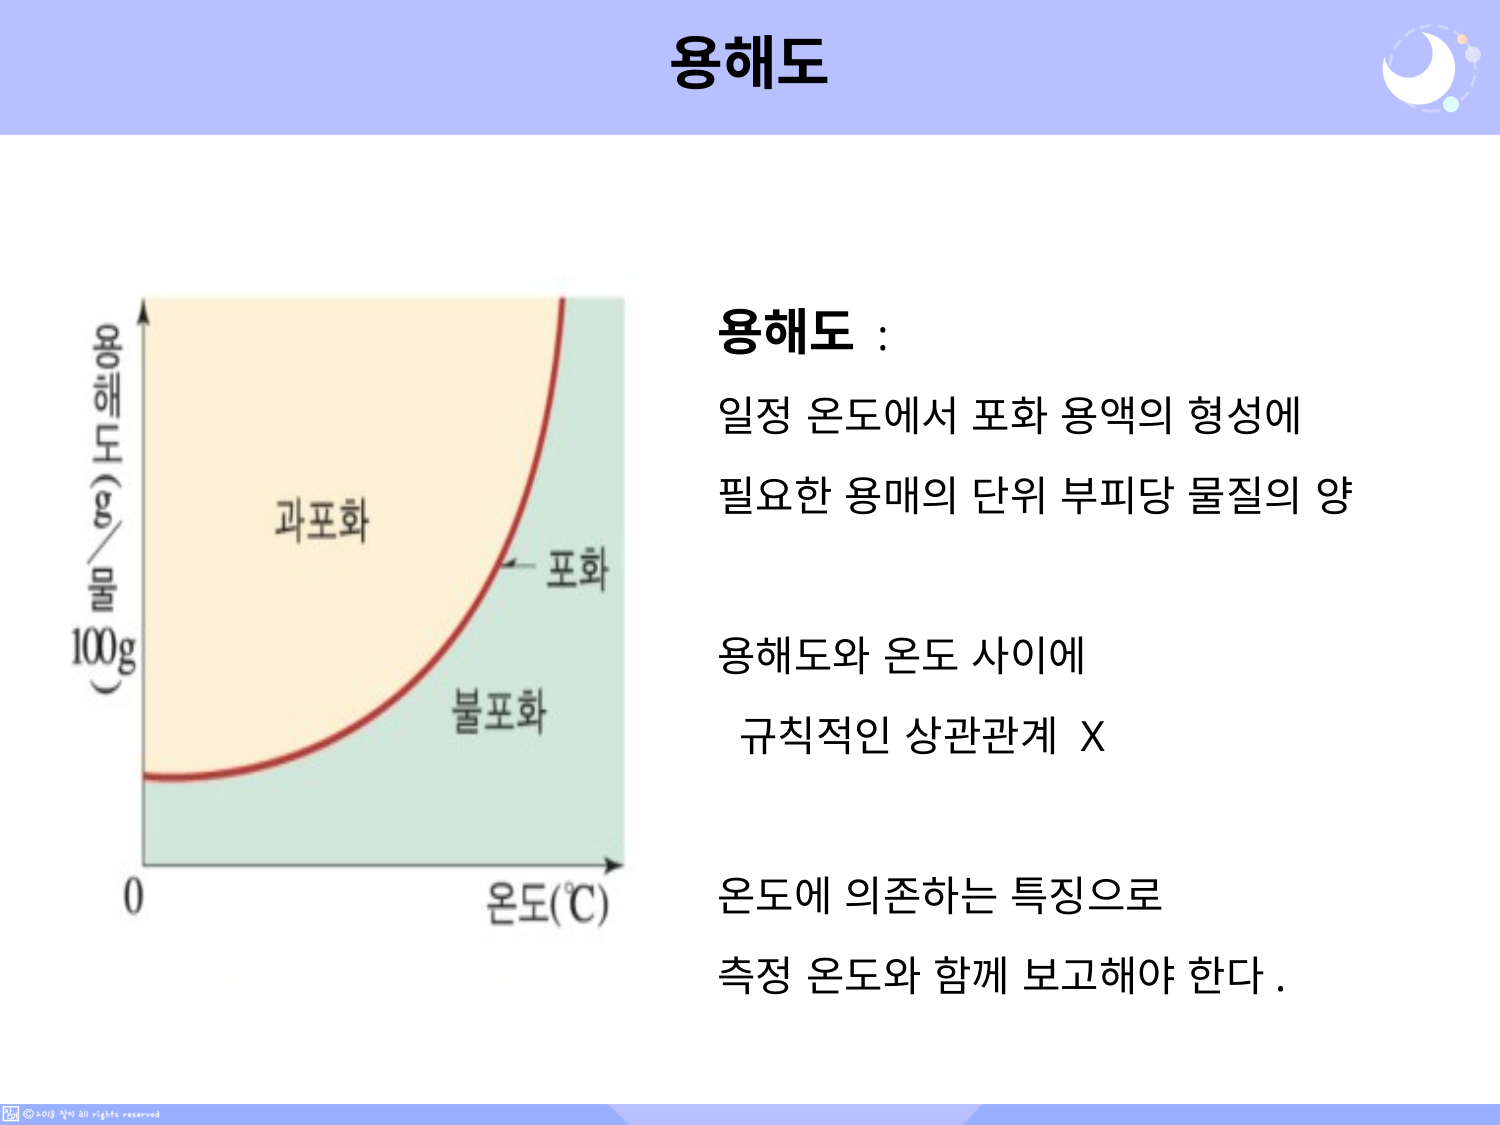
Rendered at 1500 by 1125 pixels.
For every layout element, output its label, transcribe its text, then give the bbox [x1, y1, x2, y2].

picture [0, 0, 1500, 1125]
text_box 용해도 : 일정 온도에서 포화 용액의 형성에 필요한 용매의 단위 부피당 물질의 양 용해도와 온도 사이에 규칙적인 상관관계 X 온도에 의존하는 특징으로 측정 온도와 함께 보고해야 한다. [702, 256, 1453, 1008]
text_box 용해도 [654, 19, 845, 104]
